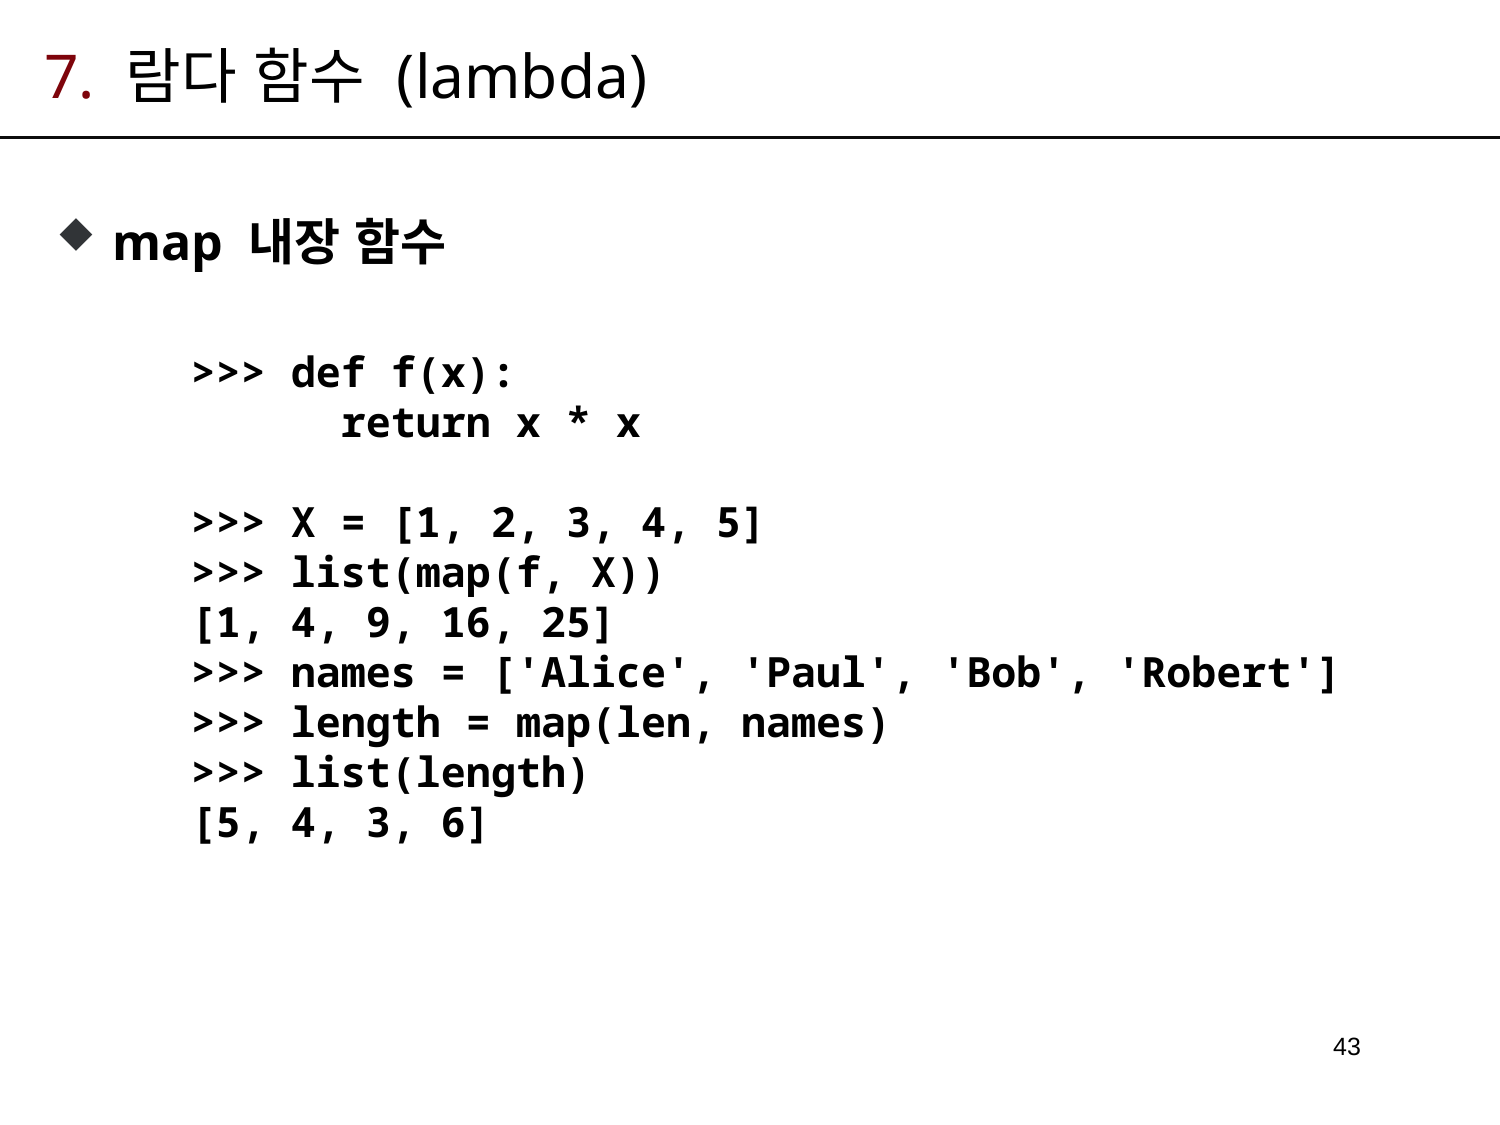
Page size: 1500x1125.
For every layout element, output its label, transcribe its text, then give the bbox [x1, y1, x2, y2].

title 7. 람다 함수 (lambda) [29, 30, 1294, 124]
slide_number 43 [1033, 1023, 1376, 1066]
text_box >>> def f(x): return x * x >>> X = [1, 2, 3, 4, 5] >>> list(map(f, X)) [1, 4, 9, 16, 25] >>> names = ['Alice', 'Paul', 'Bob', 'Robert'] >>> length = map(len, names) >>> list(length) [5, 4, 3, 6] [176, 338, 1356, 853]
list map 내장 함수 [41, 172, 1471, 977]
